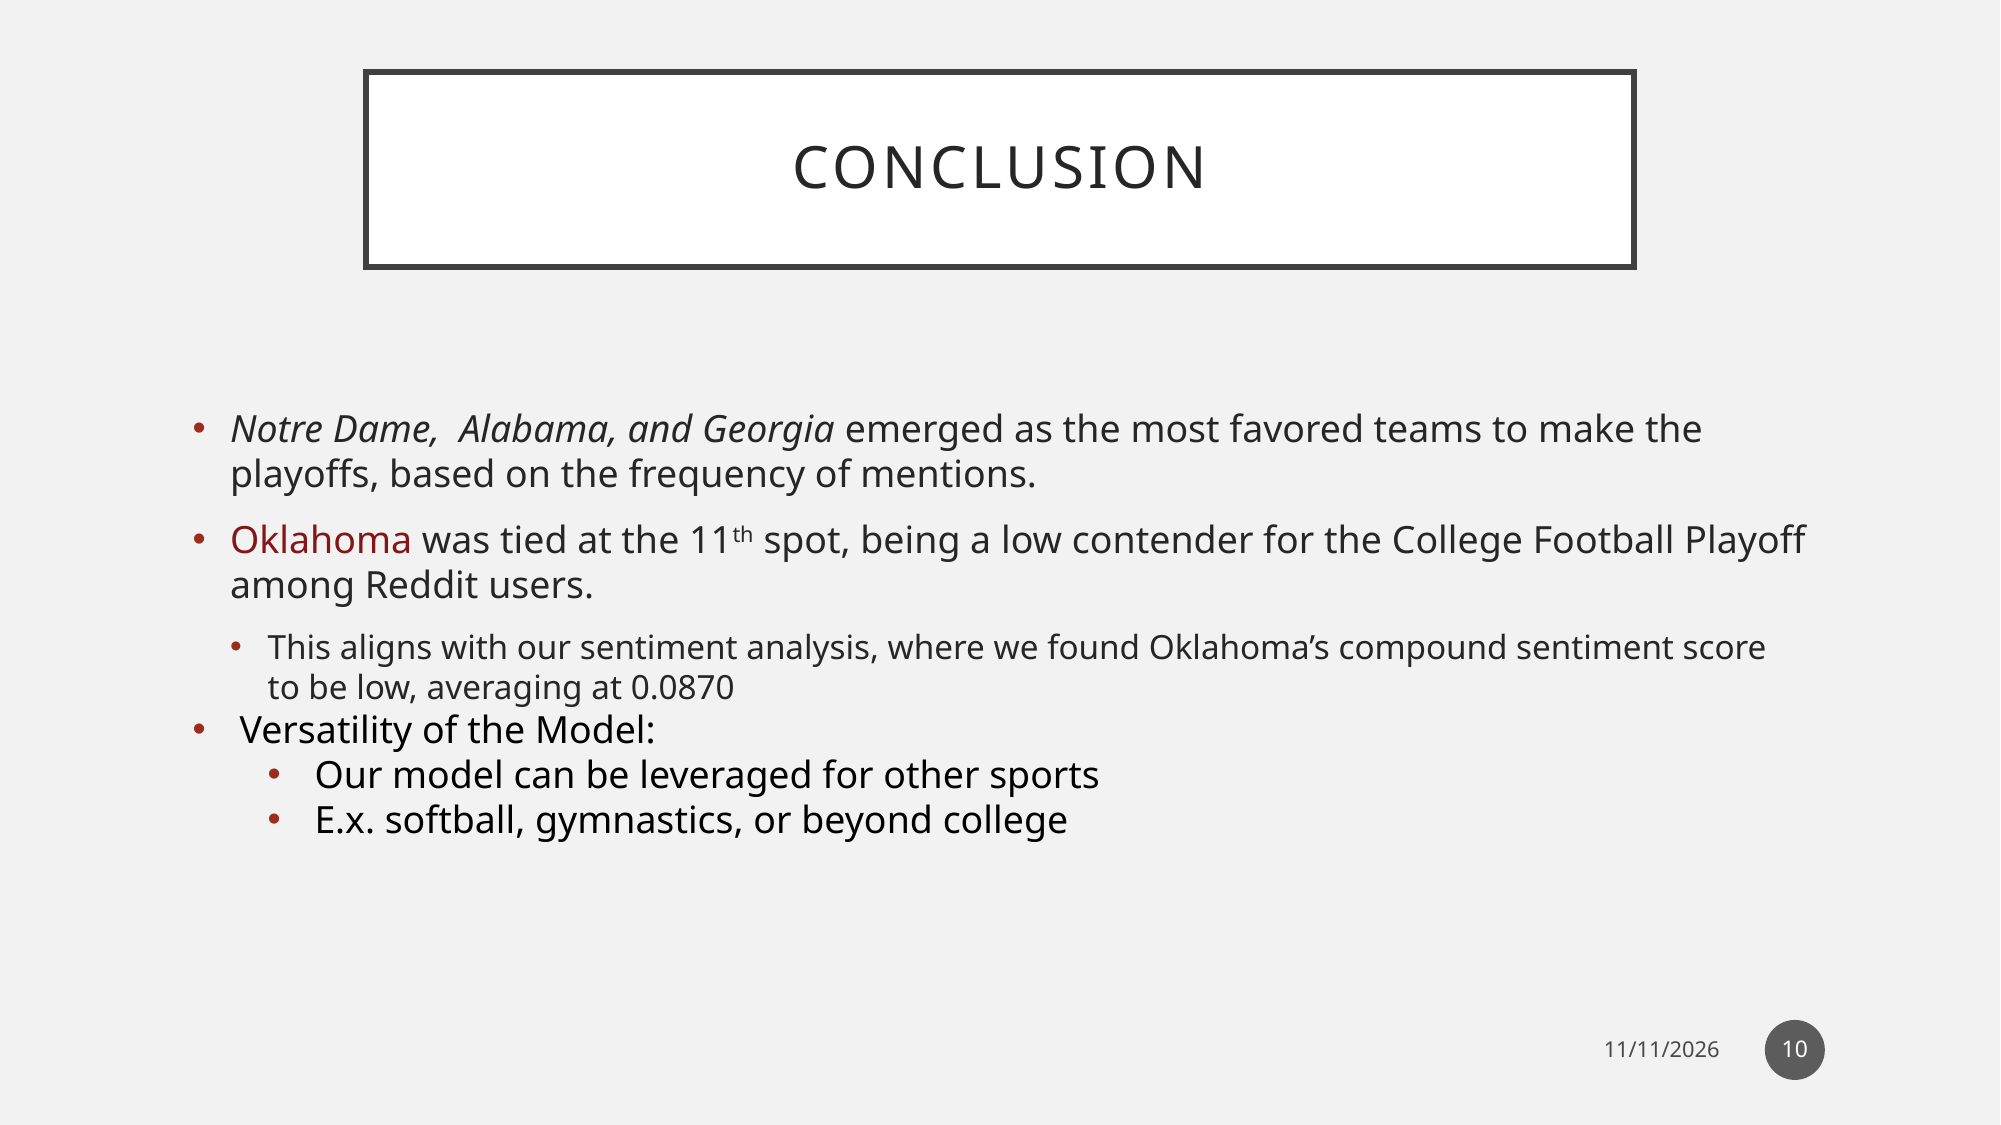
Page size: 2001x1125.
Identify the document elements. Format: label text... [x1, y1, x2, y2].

title Conclusion [363, 69, 1637, 270]
slide_number 10 [1764, 1019, 1825, 1080]
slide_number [1283, 1023, 1735, 1077]
list Notre Dame, Alabama, and Georgia emerged as the most favored teams to make the playoffs, based on the frequency of mentions. Oklahoma was tied at the 11th spot, being a low contender for the College Football Playoff among Reddit users. This aligns with our sentiment analysis, where we found Oklahoma’s compound sentiment score to be low, averaging at 0.0870 Versatility of the Model: Our model can be leveraged for other sports E.x. softball, gymnastics, or beyond college [177, 397, 1823, 955]
